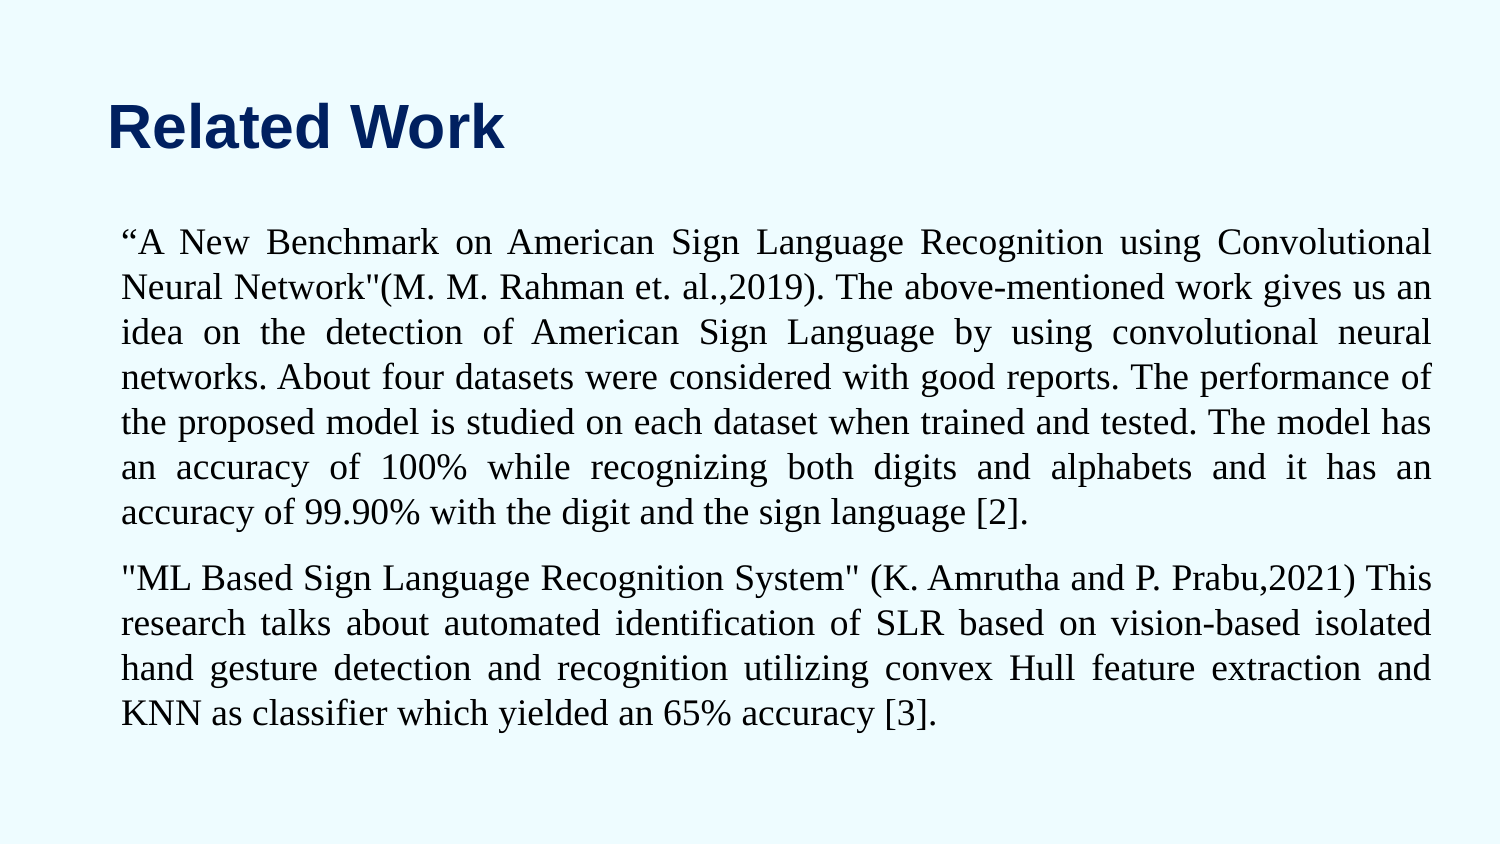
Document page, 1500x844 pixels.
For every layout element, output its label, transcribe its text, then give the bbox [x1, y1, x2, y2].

text_box Related Work “A New Benchmark on American Sign Language Recognition using Convolutional Neural Network"(M. M. Rahman et. al.,2019). The above-mentioned work gives us an idea on the detection of American Sign Language by using convolutional neural networks. About four datasets were considered with good reports. The performance of the proposed model is studied on each dataset when trained and tested. The model has an accuracy of 100% while recognizing both digits and alphabets and it has an accuracy of 99.90% with the digit and the sign language [2]. "ML Based Sign Language Recognition System" (K. Amrutha and P. Prabu,2021) This research talks about automated identification of SLR based on vision-based isolated hand gesture detection and recognition utilizing convex Hull feature extraction and KNN as classifier which yielded an 65% accuracy [3]. [92, 70, 1449, 807]
